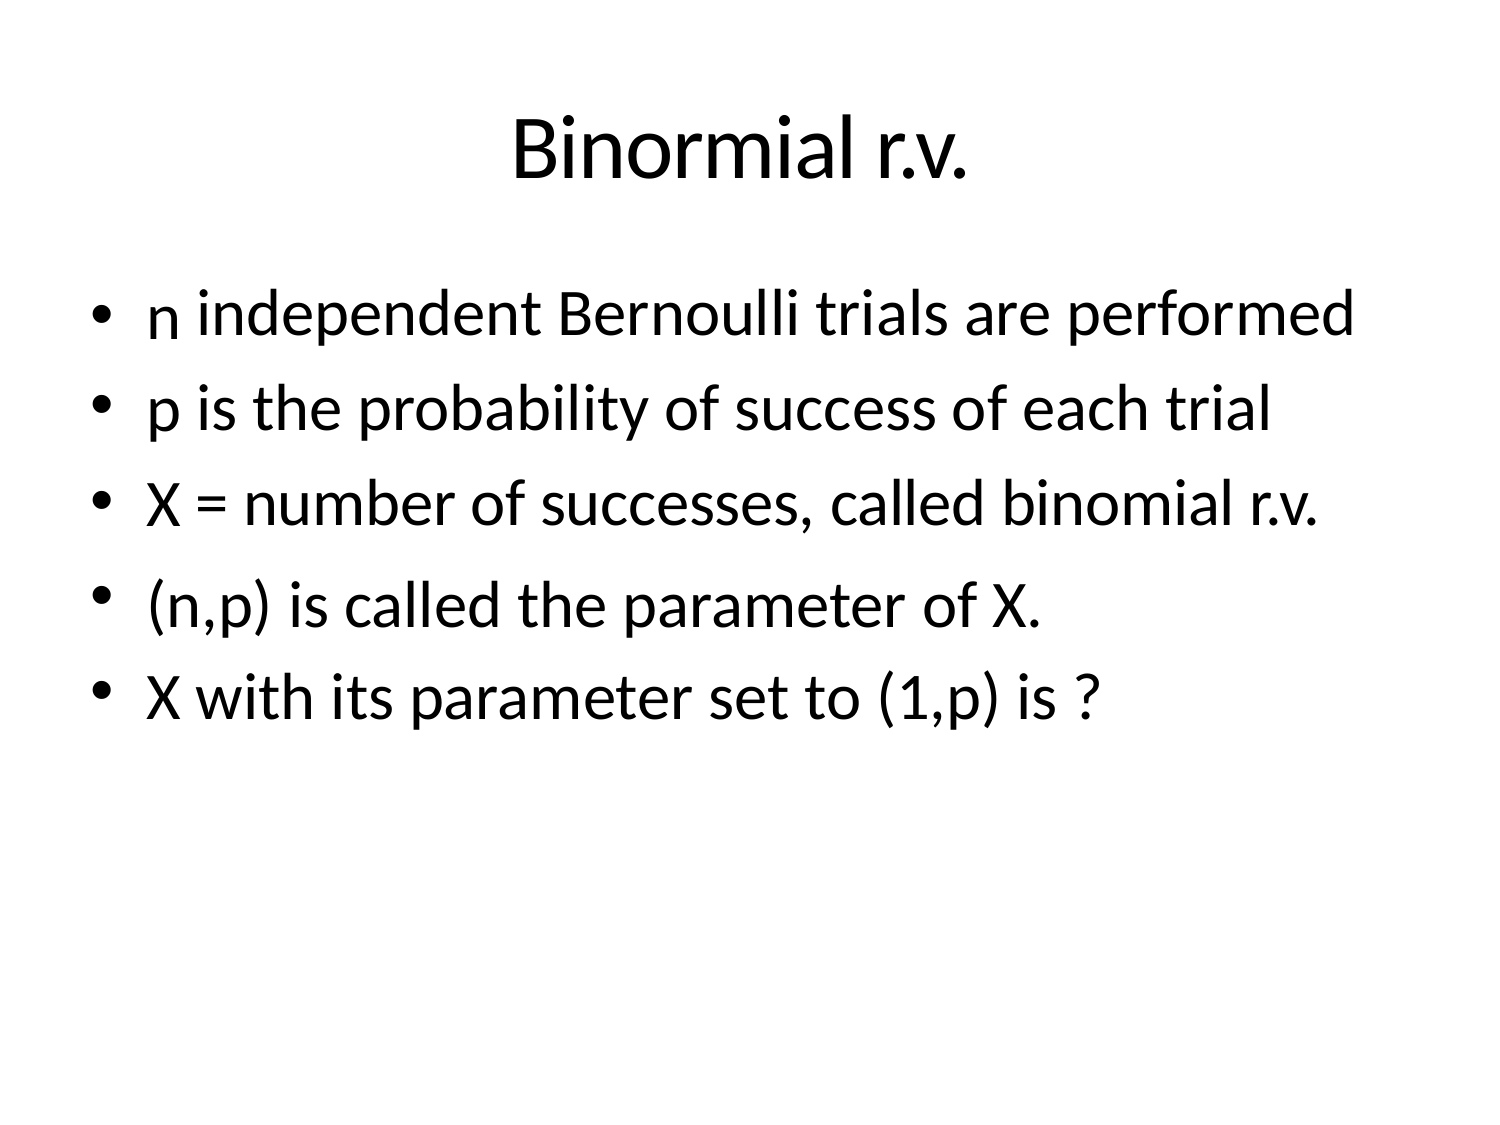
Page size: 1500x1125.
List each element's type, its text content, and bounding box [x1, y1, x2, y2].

text_box n p X [144, 280, 196, 544]
text_box (n,p) is called the parameter of X. X with its parameter set to (1,p) is ? [144, 568, 1120, 736]
text_box • • • • • [87, 276, 126, 732]
text_box Binormial r.v. independent Bernoulli trials are performed is the probability of success of each trial = number of successes, called binomial r.v. [193, 98, 1375, 544]
